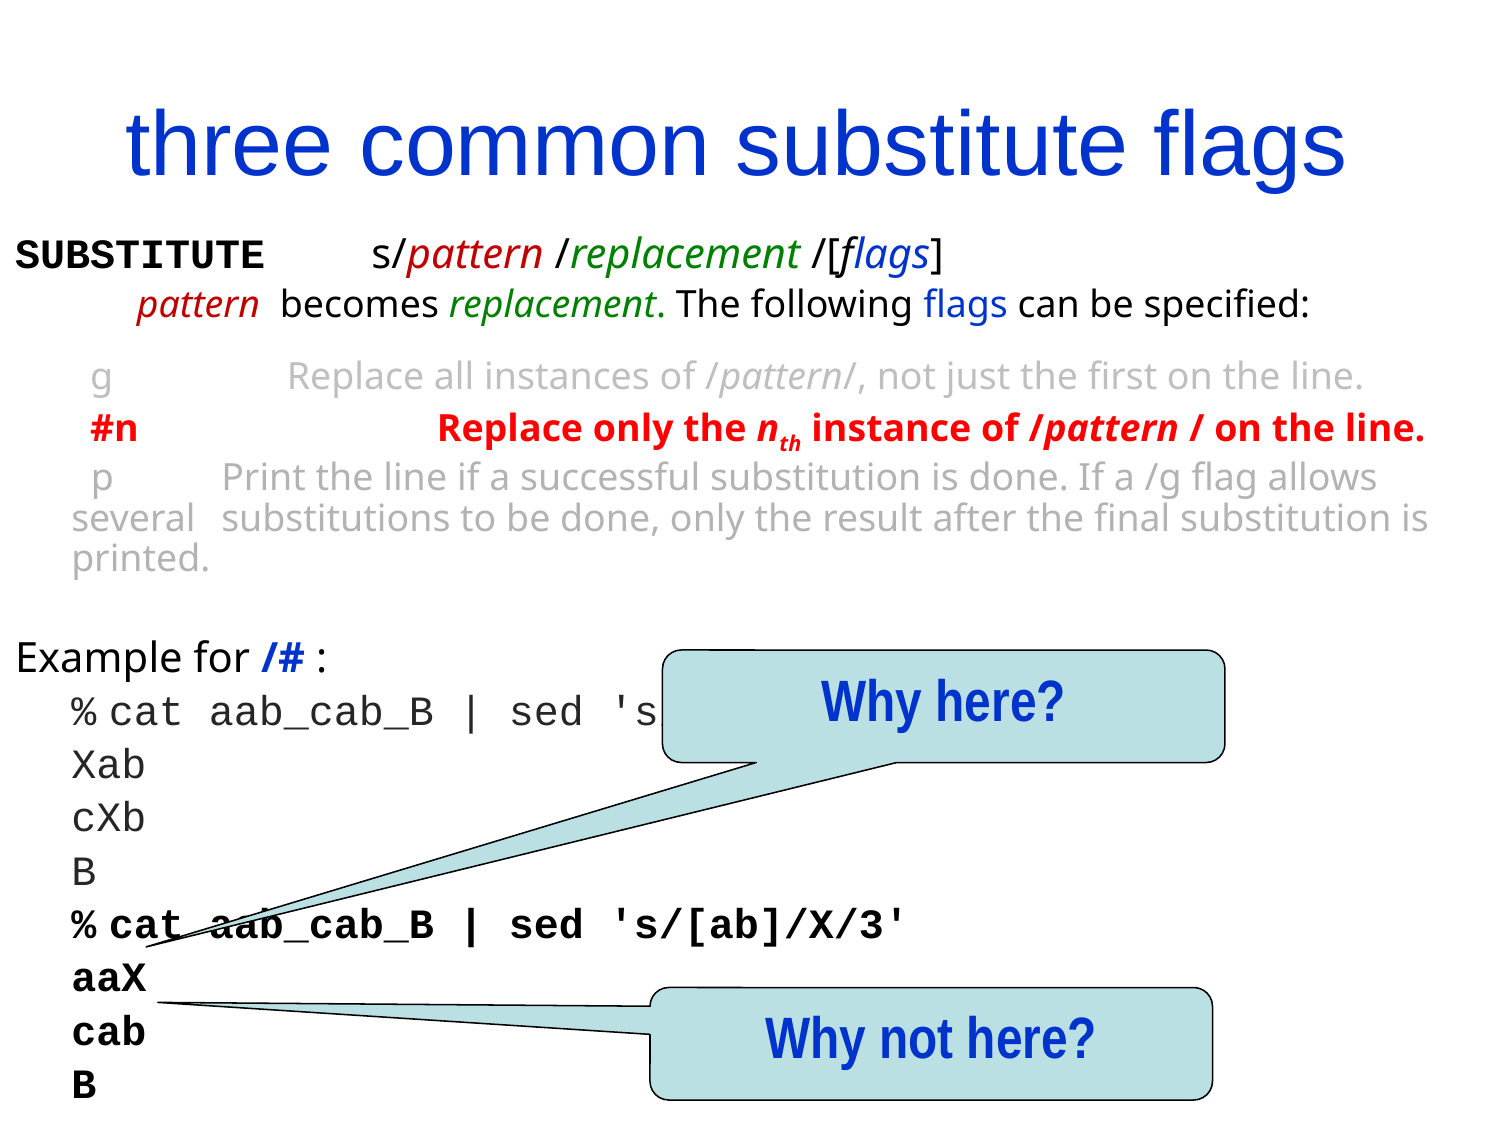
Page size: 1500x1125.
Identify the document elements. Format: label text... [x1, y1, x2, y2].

text_box Why here? [146, 649, 1225, 947]
title three common substitute flags [49, 44, 1451, 224]
text_box Why not here? [157, 987, 1213, 1101]
list SUBSTITUTE s/pattern /replacement /[flags] pattern becomes replacement. The following flags can be specified: g Replace all instances of /pattern/, not just the first on the line. #n Replace only the nth instance of /pattern / on the line. p Print the line if a successful substitution is done. If a /g flag allows several substitutions to be done, only the result after the final substitution is printed. Example for /# : % cat aab_cab_B | sed 's/[ab]/X/' Xab cXb B % cat aab_cab_B | sed 's/[ab]/X/3' aaX cab B [0, 224, 1463, 1125]
